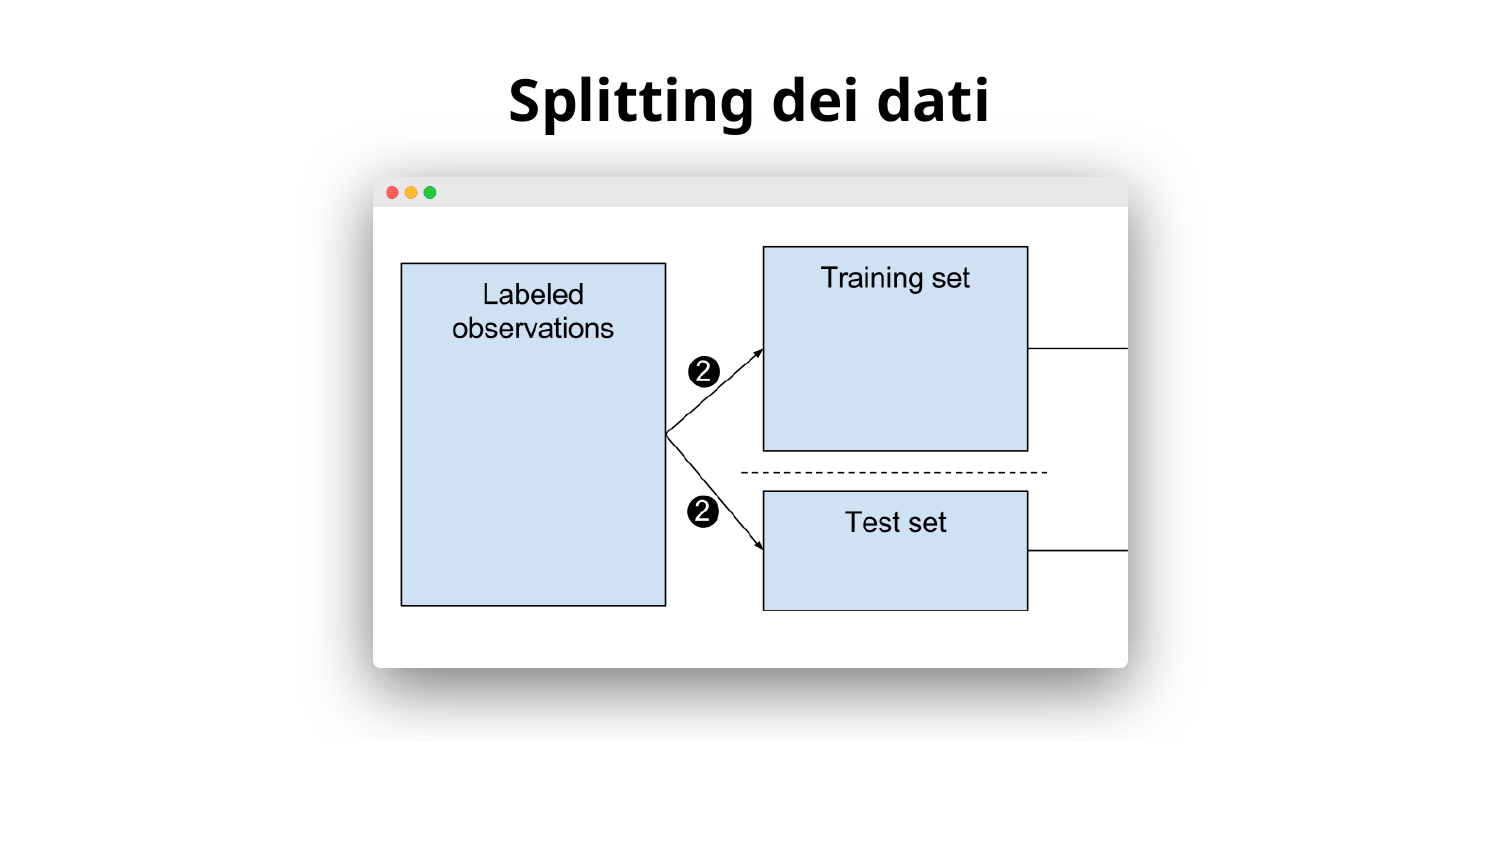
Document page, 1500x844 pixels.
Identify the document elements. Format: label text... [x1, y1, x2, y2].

title Splitting dei dati [75, 67, 1425, 129]
picture [272, 101, 1228, 743]
